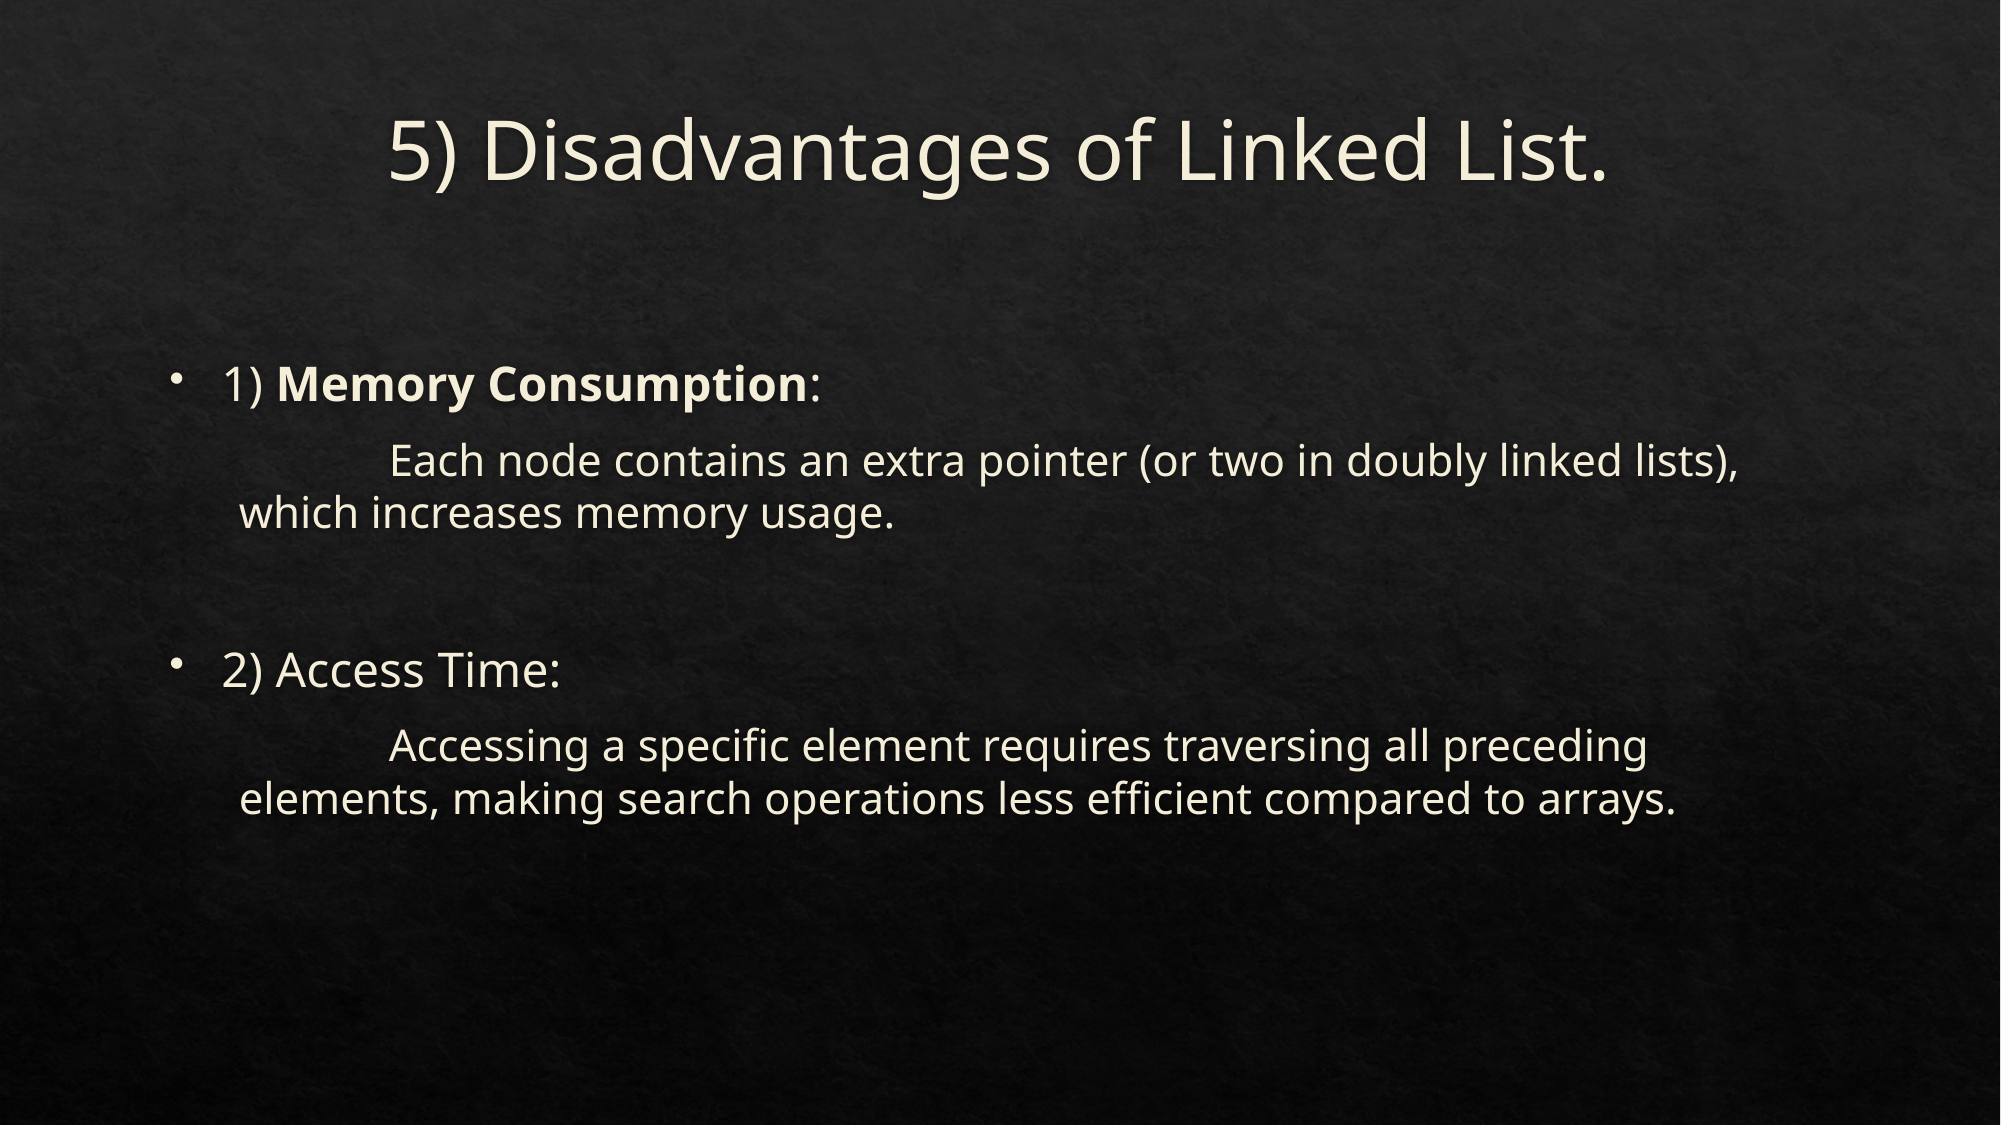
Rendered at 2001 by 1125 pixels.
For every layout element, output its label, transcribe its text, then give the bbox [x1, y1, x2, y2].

title 5) Disadvantages of Linked List. [149, 99, 1849, 307]
list 1) Memory Consumption: Each node contains an extra pointer (or two in doubly linked lists), which increases memory usage. 2) Access Time: Accessing a specific element requires traversing all preceding elements, making search operations less efficient compared to arrays. [149, 340, 1849, 950]
